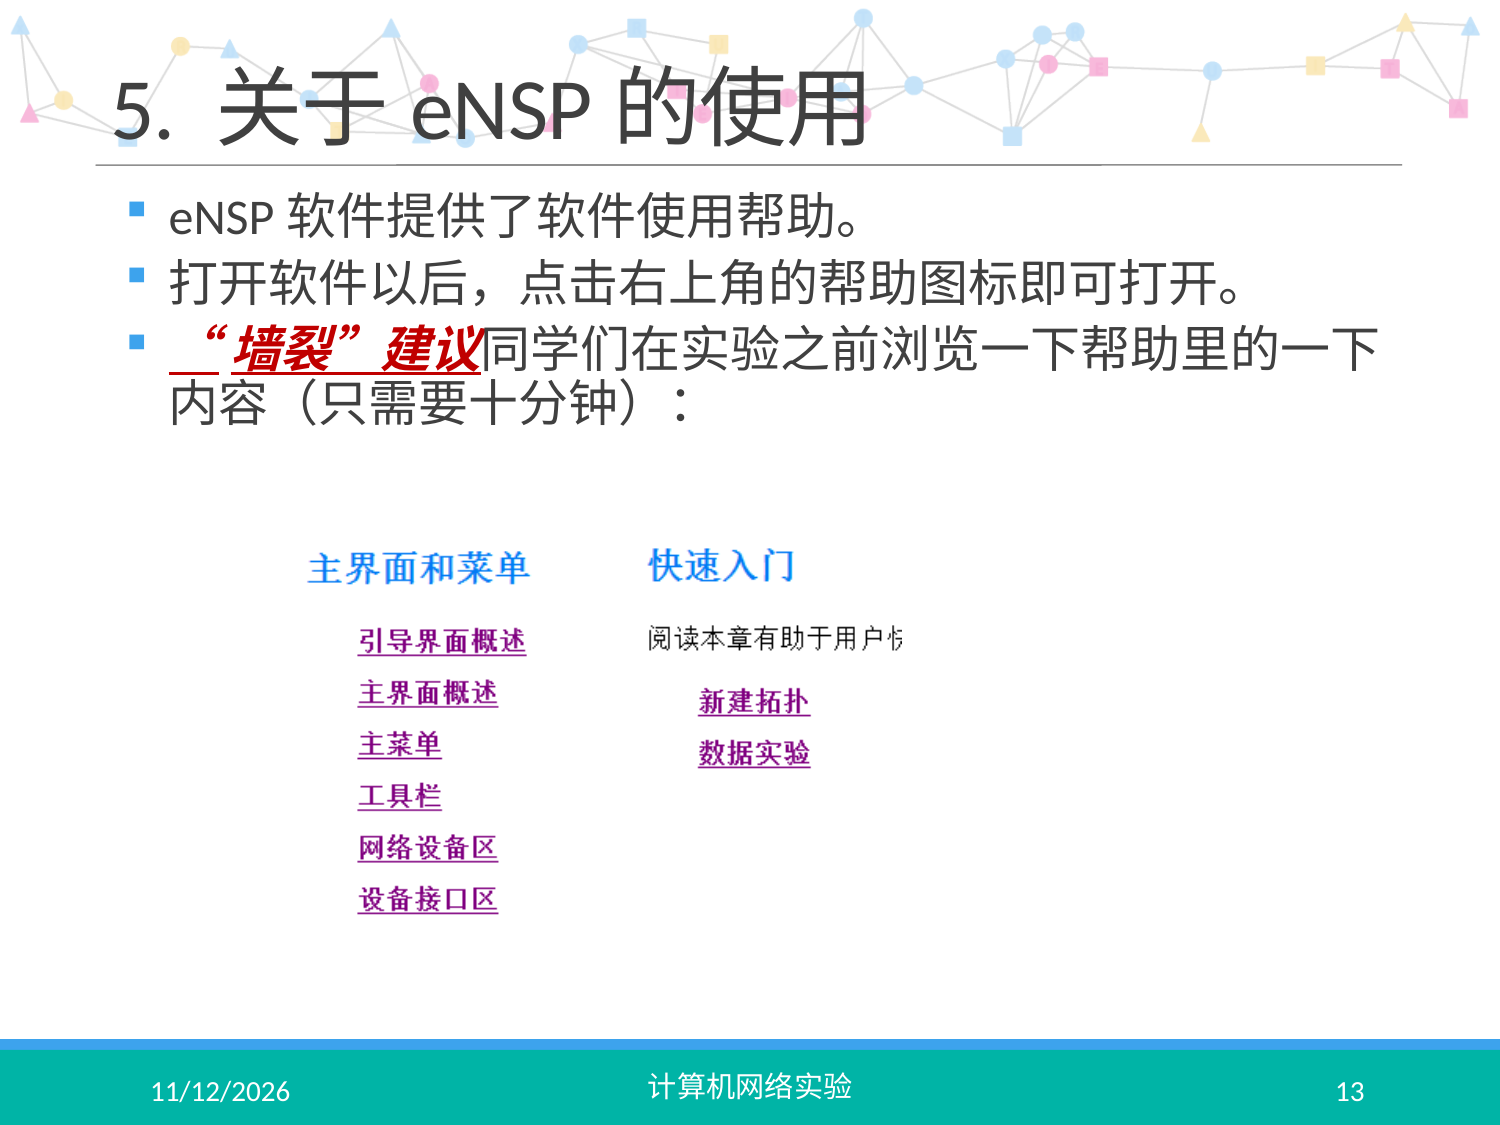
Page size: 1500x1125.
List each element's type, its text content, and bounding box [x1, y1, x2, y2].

picture [622, 532, 902, 781]
footer 计算机网络实验 [453, 1059, 1047, 1120]
title 5. 关于eNSP的使用 [95, 47, 1403, 165]
slide_number 13 [1218, 1059, 1380, 1120]
list eNSP软件提供了软件使用帮助。 打开软件以后，点击右上角的帮助图标即可打开。 “墙裂”建议同学们在实验之前浏览一下帮助里的一下内容（只需要十分钟）： [95, 184, 1403, 1019]
picture [284, 524, 575, 942]
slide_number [135, 1059, 440, 1120]
picture [0, 0, 1500, 165]
